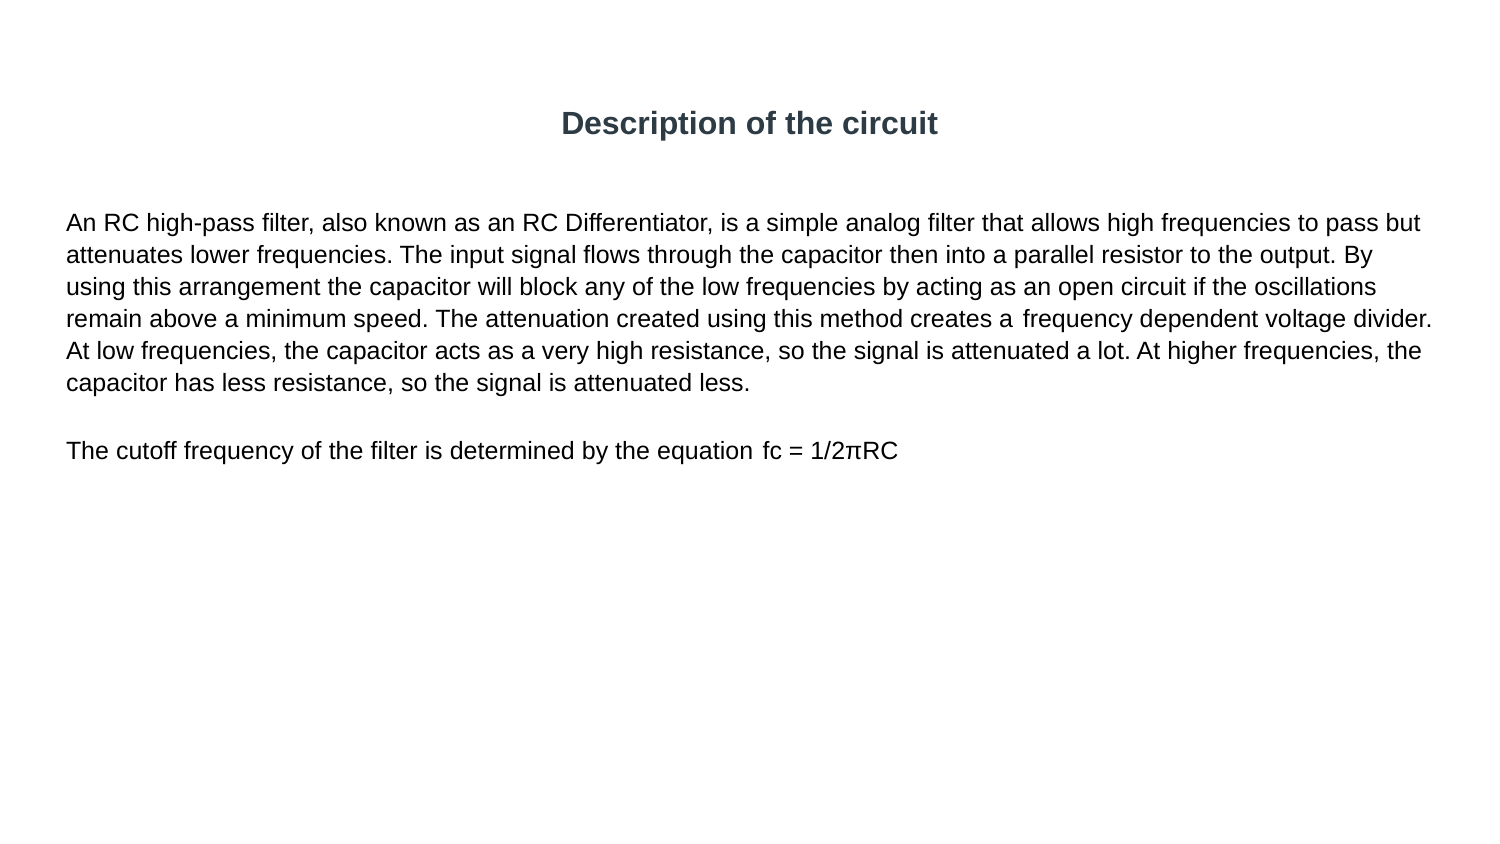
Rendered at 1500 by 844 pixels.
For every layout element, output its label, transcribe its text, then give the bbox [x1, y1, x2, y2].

title Description of the circuit [51, 72, 1449, 167]
list An RC high-pass filter, also known as an RC Differentiator, is a simple analog filter that allows high frequencies to pass but attenuates lower frequencies. The input signal flows through the capacitor then into a parallel resistor to the output. By using this arrangement the capacitor will block any of the low frequencies by acting as an open circuit if the oscillations remain above a minimum speed. The attenuation created using this method creates a frequency dependent voltage divider. At low frequencies, the capacitor acts as a very high resistance, so the signal is attenuated a lot. At higher frequencies, the capacitor has less resistance, so the signal is attenuated less. The cutoff frequency of the filter is determined by the equation fc = 1/2πRC [51, 189, 1449, 750]
